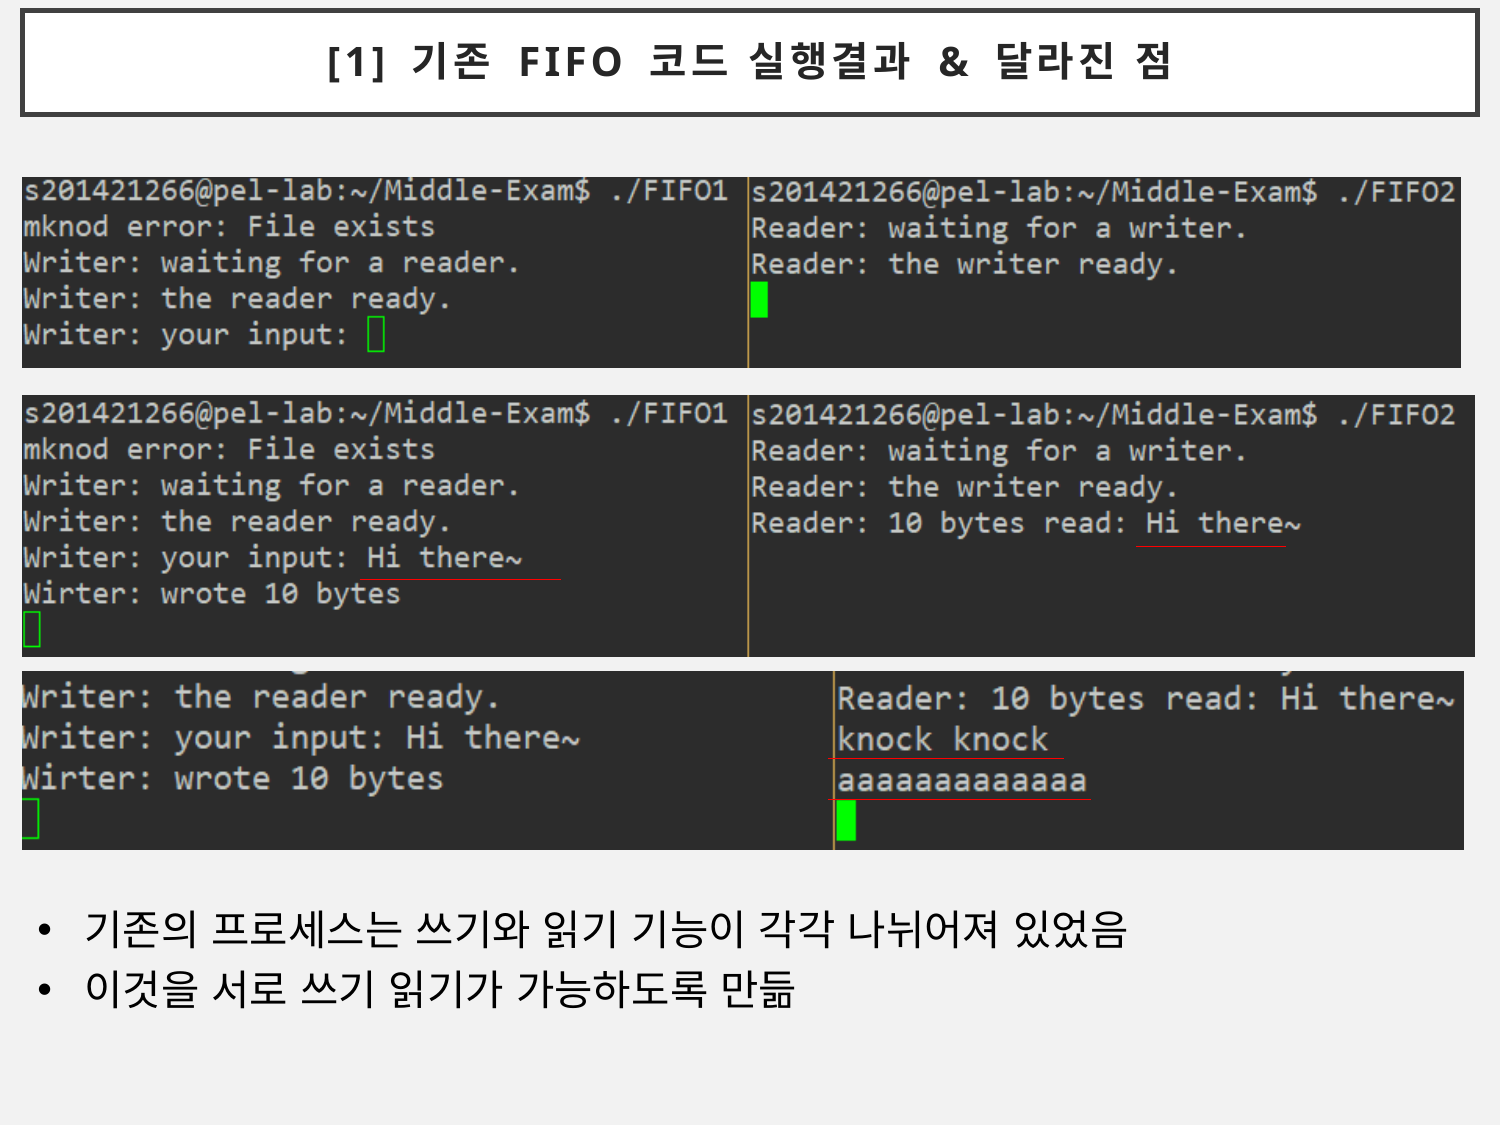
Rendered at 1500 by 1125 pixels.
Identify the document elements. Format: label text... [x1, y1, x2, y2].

text_box [1] 기존 FIFO 코드 실행결과 & 달라진 점 [22, 10, 1478, 115]
text_box 기존의 프로세스는 쓰기와 읽기 기능이 각각 나뉘어져 있었음 이것을 서로 쓰기 읽기가 가능하도록 만듦 [22, 886, 1338, 1022]
picture [22, 671, 1464, 850]
picture [22, 177, 1461, 368]
picture [22, 395, 1475, 657]
